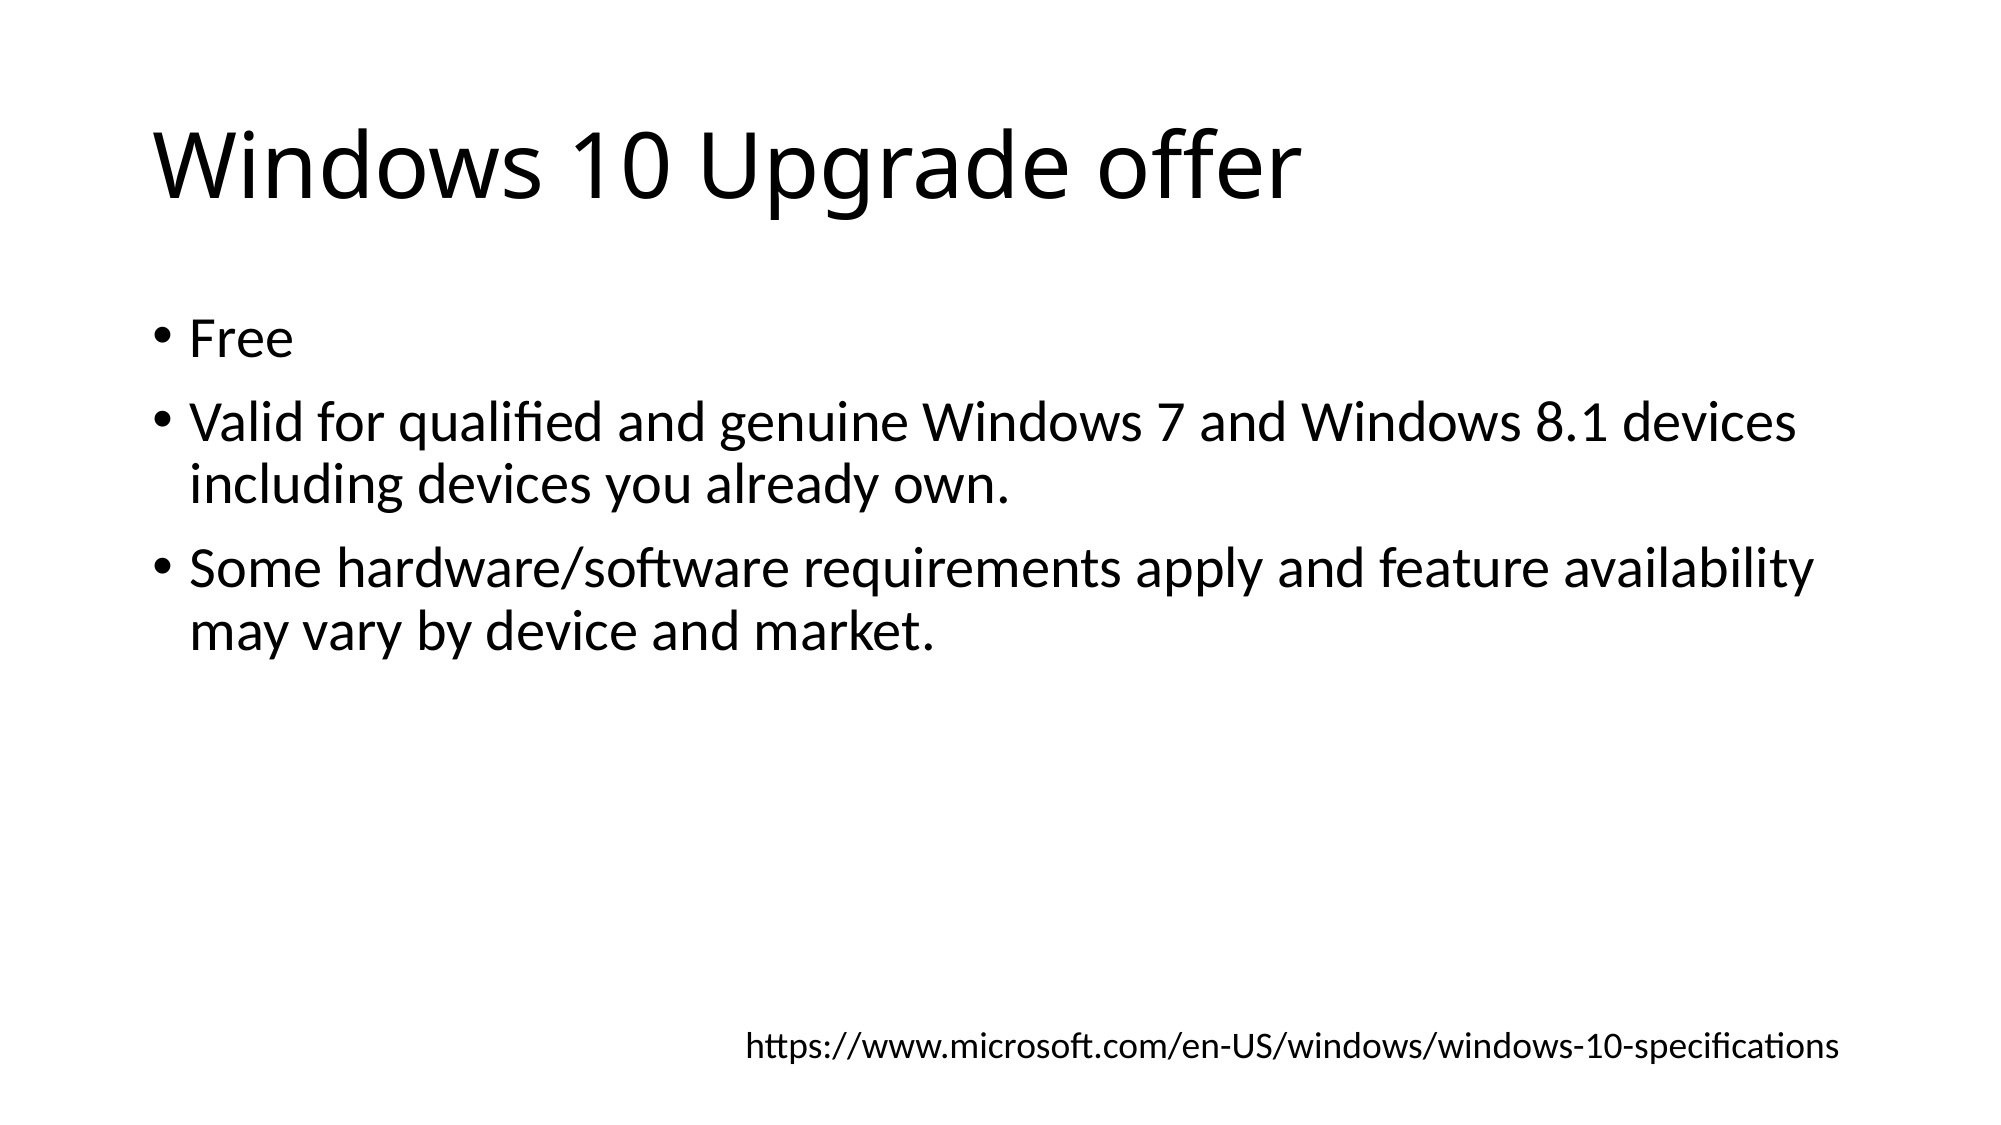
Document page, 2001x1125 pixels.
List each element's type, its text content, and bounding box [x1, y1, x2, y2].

text_box https://www.microsoft.com/en-US/windows/windows-10-specifications [730, 1013, 1856, 1073]
title Windows 10 Upgrade offer [137, 59, 1863, 278]
list Free Valid for qualified and genuine Windows 7 and Windows 8.1 devices including devices you already own. Some hardware/software requirements apply and feature availability may vary by device and market. [137, 299, 1863, 1014]
